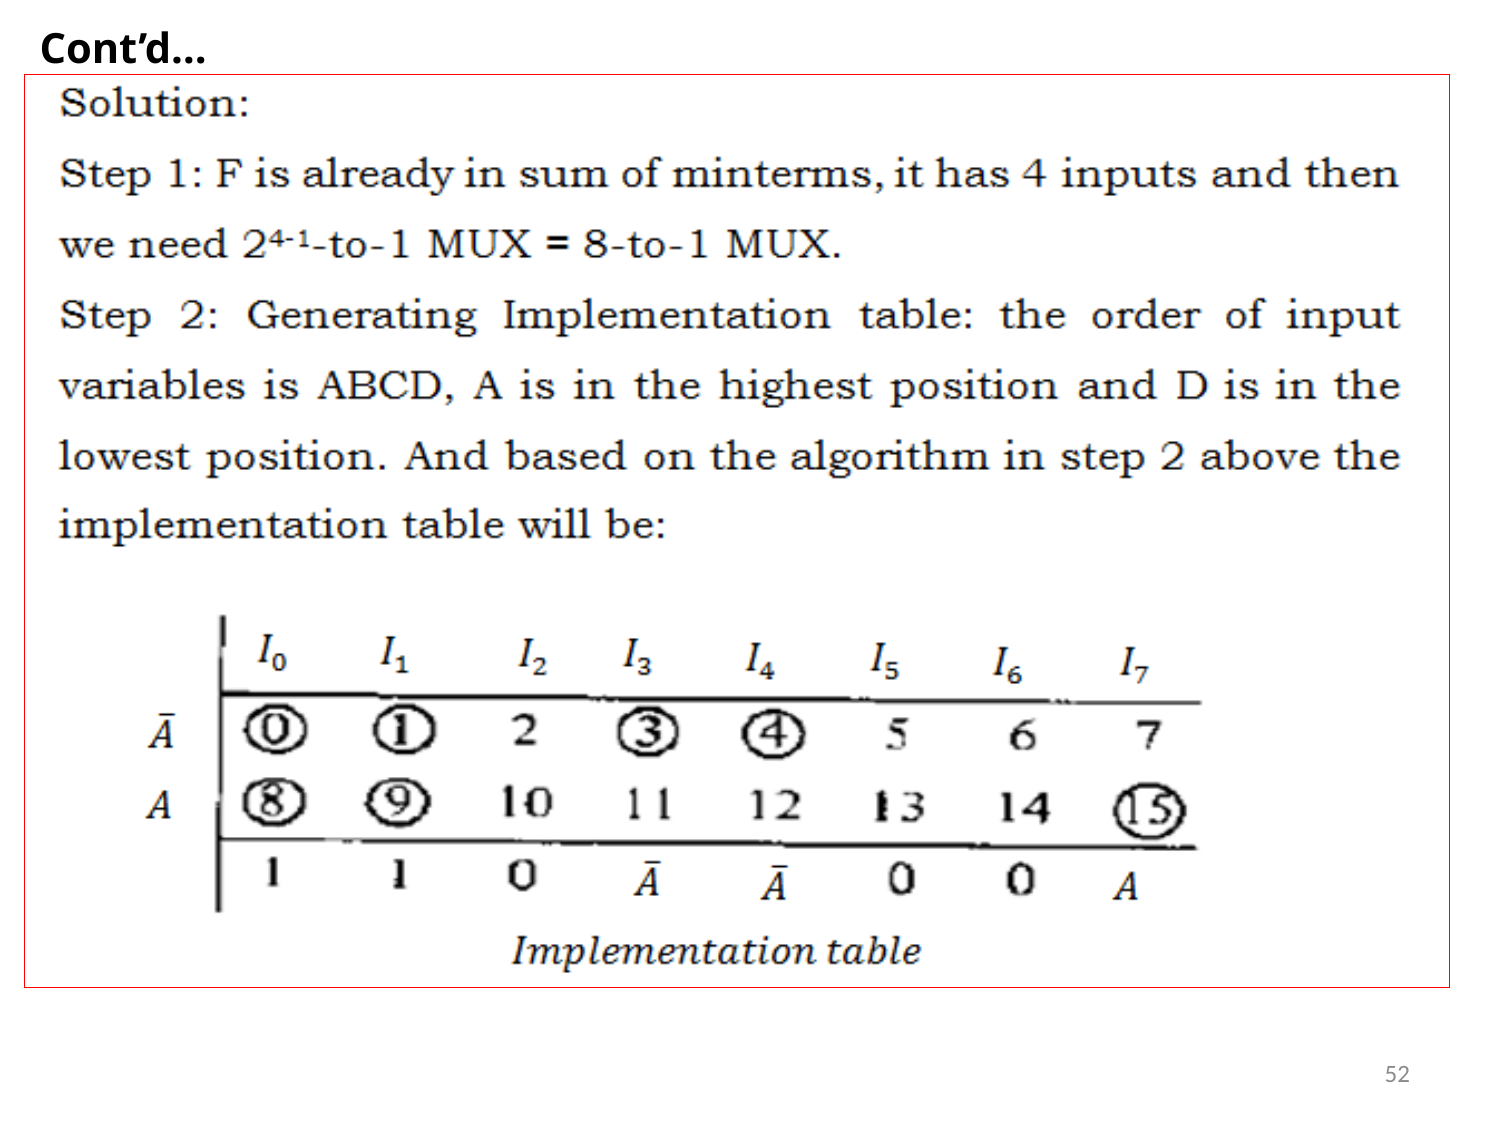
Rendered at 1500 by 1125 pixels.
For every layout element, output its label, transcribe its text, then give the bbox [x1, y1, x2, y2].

slide_number 52 [1074, 1042, 1425, 1103]
text_box Cont’d… [24, 14, 338, 74]
picture [24, 74, 1451, 988]
